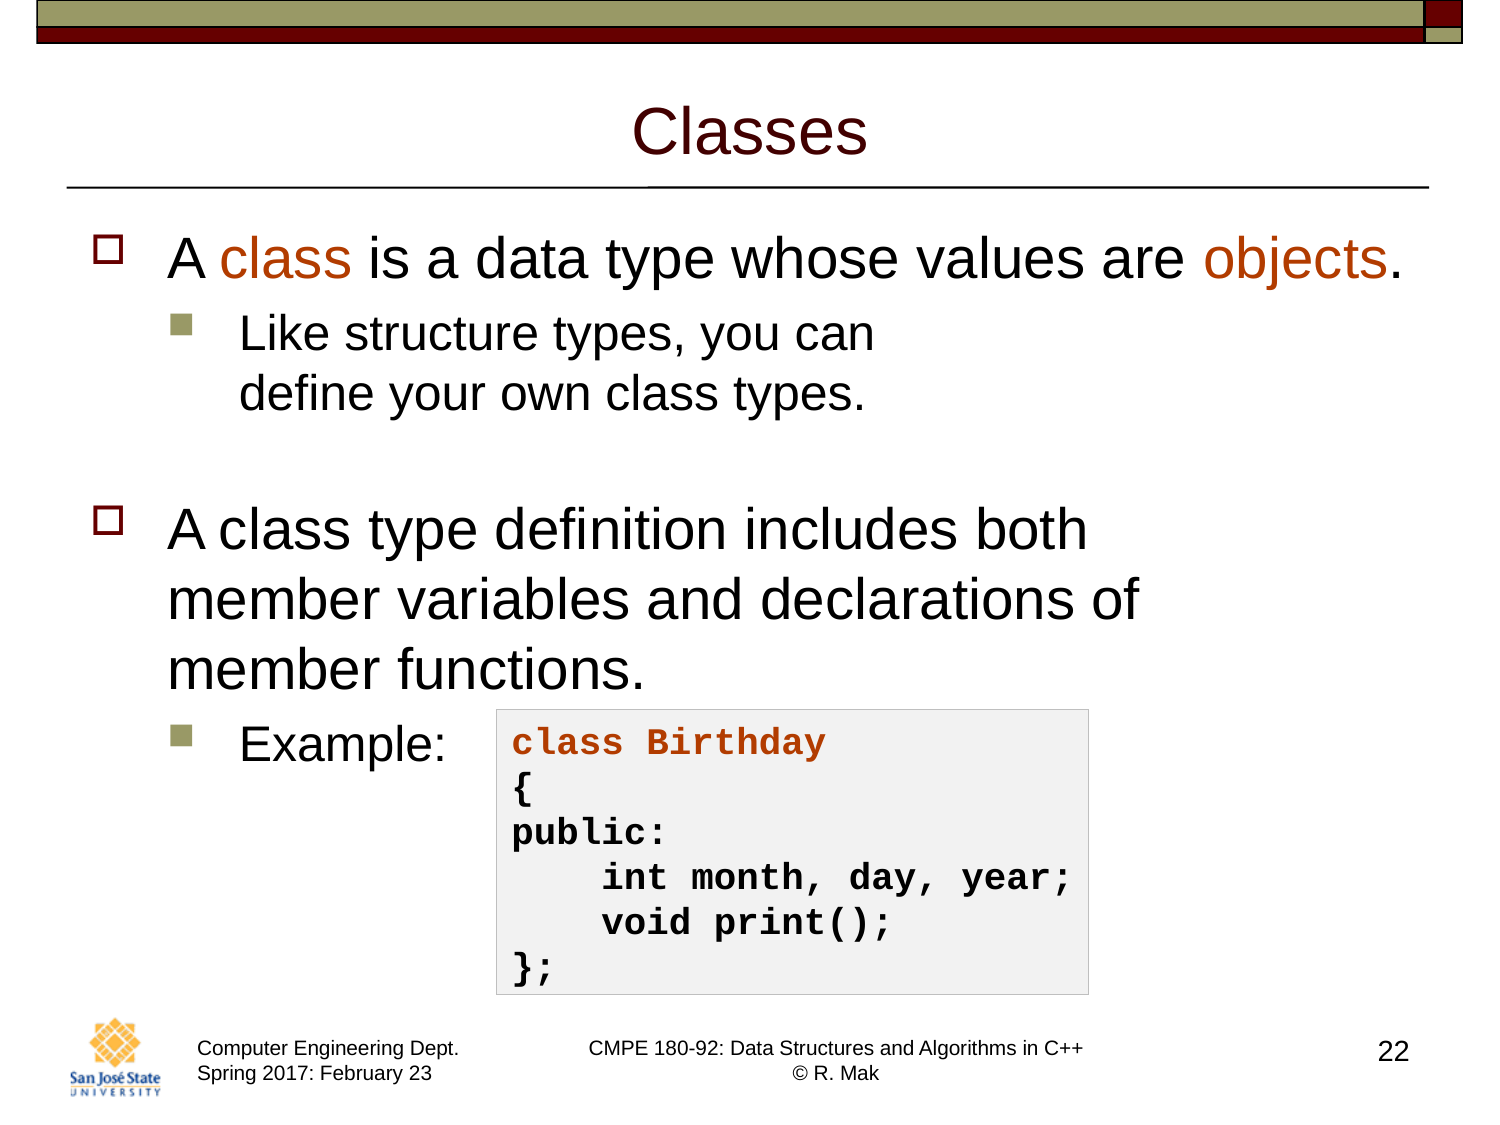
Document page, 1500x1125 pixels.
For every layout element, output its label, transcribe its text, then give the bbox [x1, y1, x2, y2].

text_box class Birthday { public: int month, day, year; void print(); }; [496, 709, 1089, 995]
picture [60, 1012, 166, 1112]
slide_number 22 [1112, 1025, 1425, 1100]
title Classes [75, 67, 1425, 175]
list A class is a data type whose values are objects. Like structure types, you can define your own class types. A class type definition includes both member variables and declarations of member functions. Example: [75, 212, 1425, 758]
